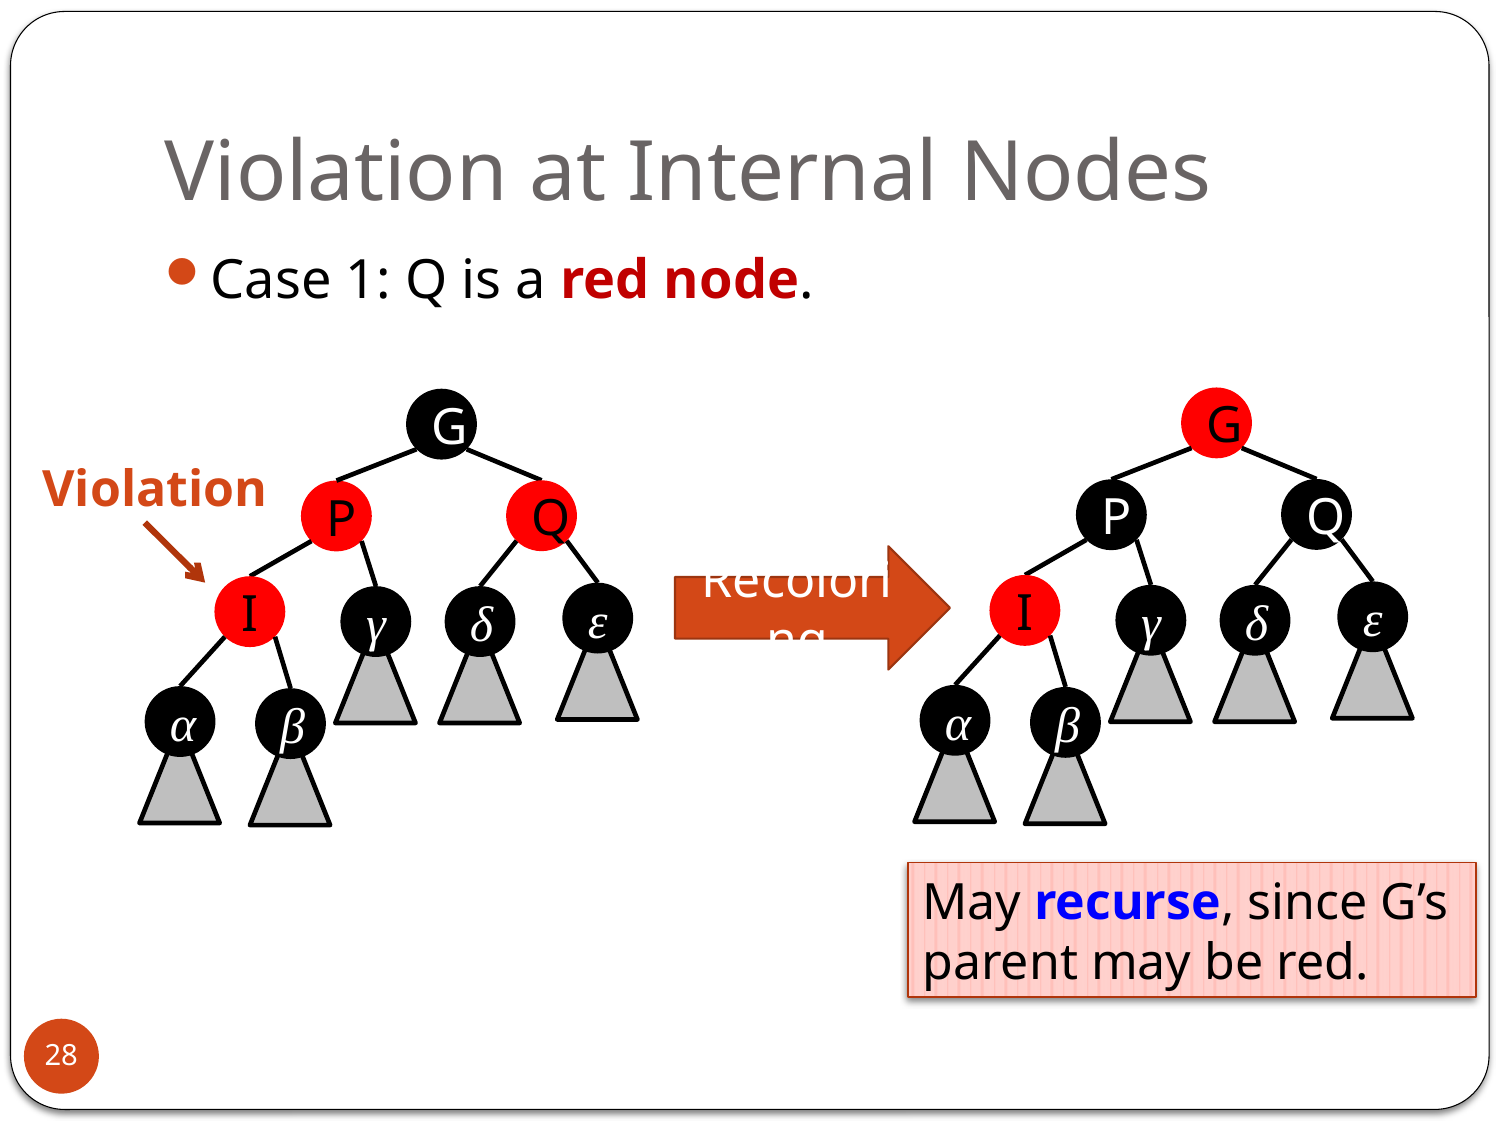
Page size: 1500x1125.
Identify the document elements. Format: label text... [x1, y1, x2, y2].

text_box Recoloring [673, 545, 908, 671]
slide_number 28 [23, 1018, 99, 1094]
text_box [40, 388, 638, 826]
text_box May recurse, since G’s parent may be red. [907, 862, 1477, 998]
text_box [914, 387, 1413, 825]
list Case 1: Q is a red node. [150, 237, 1425, 988]
title Violation at Internal Nodes [150, 45, 1425, 233]
